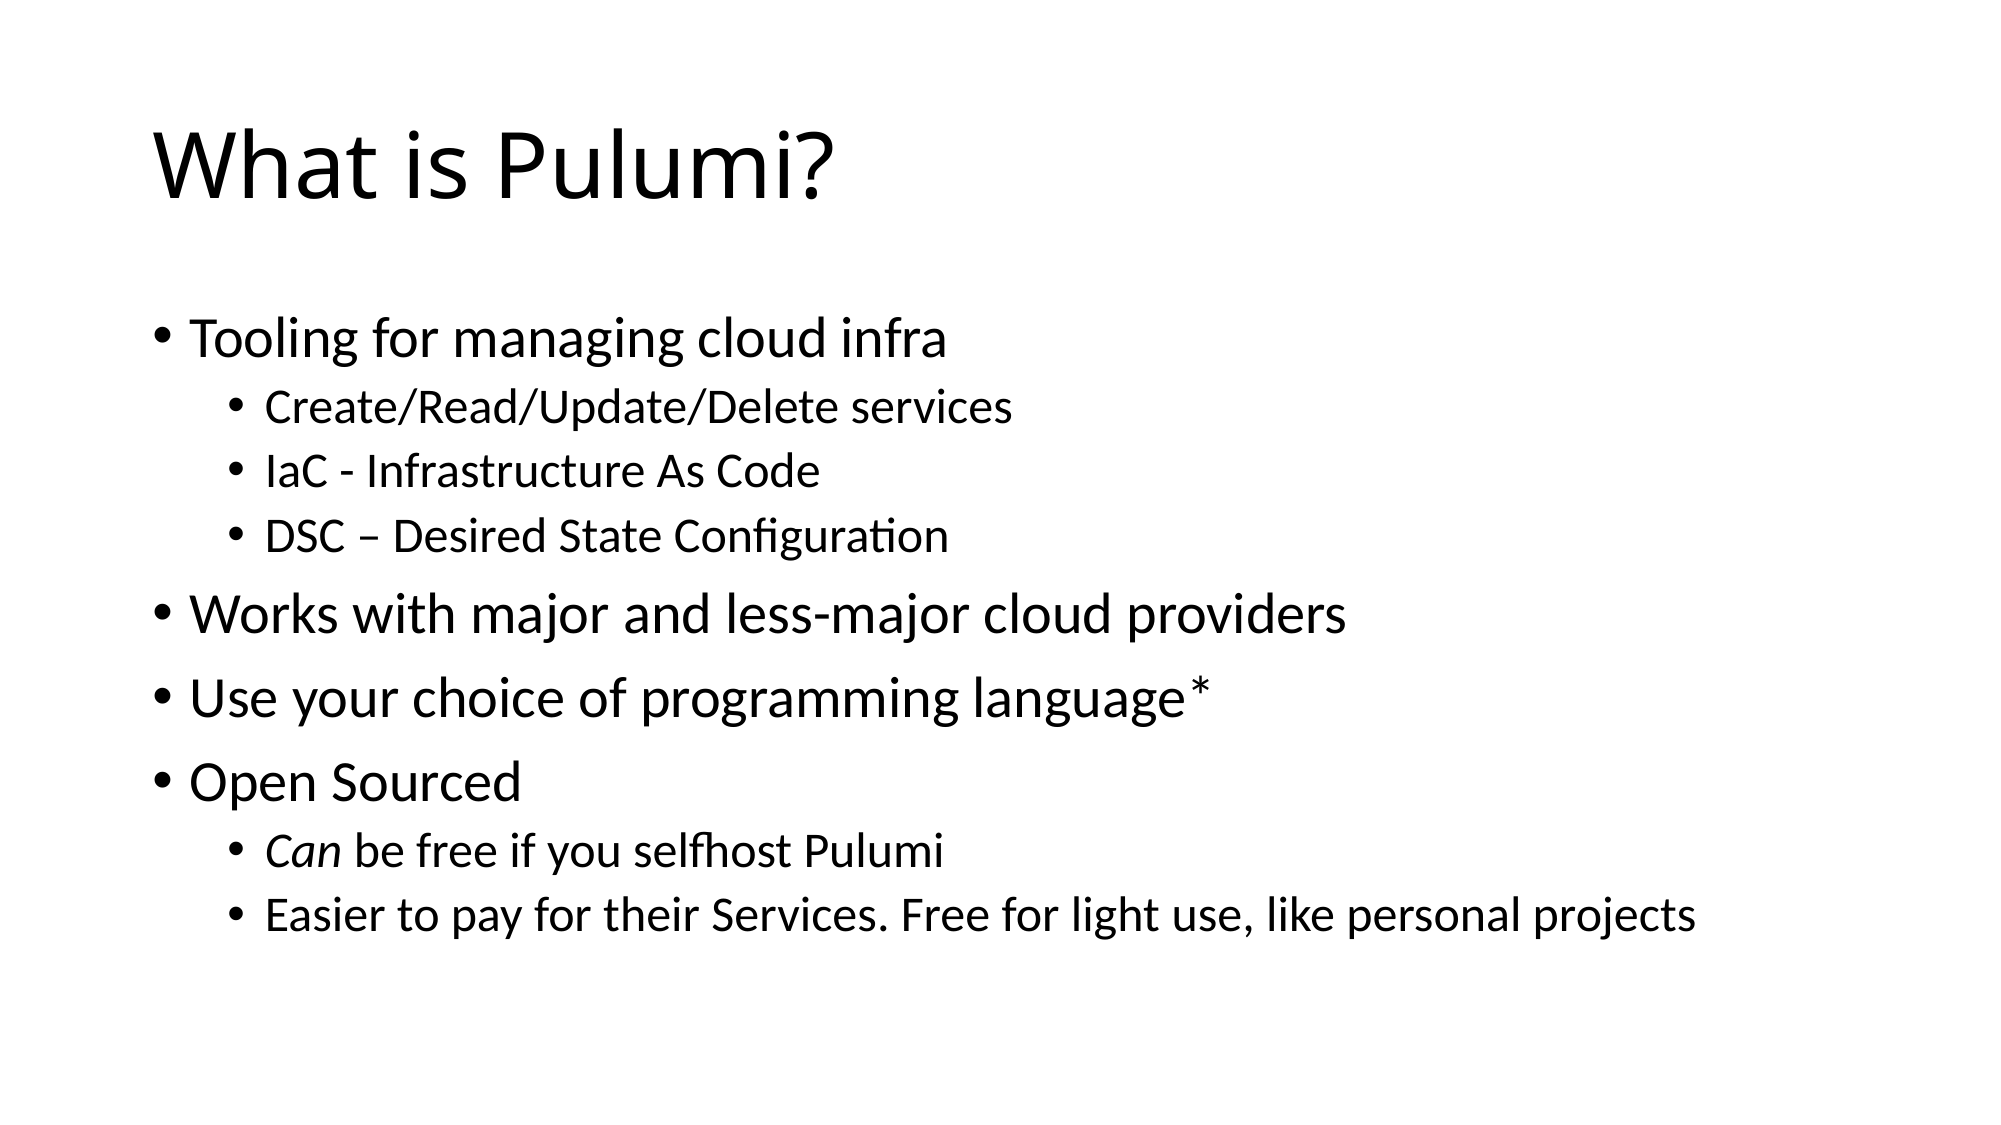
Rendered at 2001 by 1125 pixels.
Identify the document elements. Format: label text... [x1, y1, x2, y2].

title What is Pulumi? [137, 59, 1863, 278]
list Tooling for managing cloud infra Create/Read/Update/Delete services IaC - Infrastructure As Code DSC – Desired State Configuration Works with major and less-major cloud providers Use your choice of programming language* Open Sourced Can be free if you selfhost Pulumi Easier to pay for their Services. Free for light use, like personal projects [137, 299, 1863, 1014]
